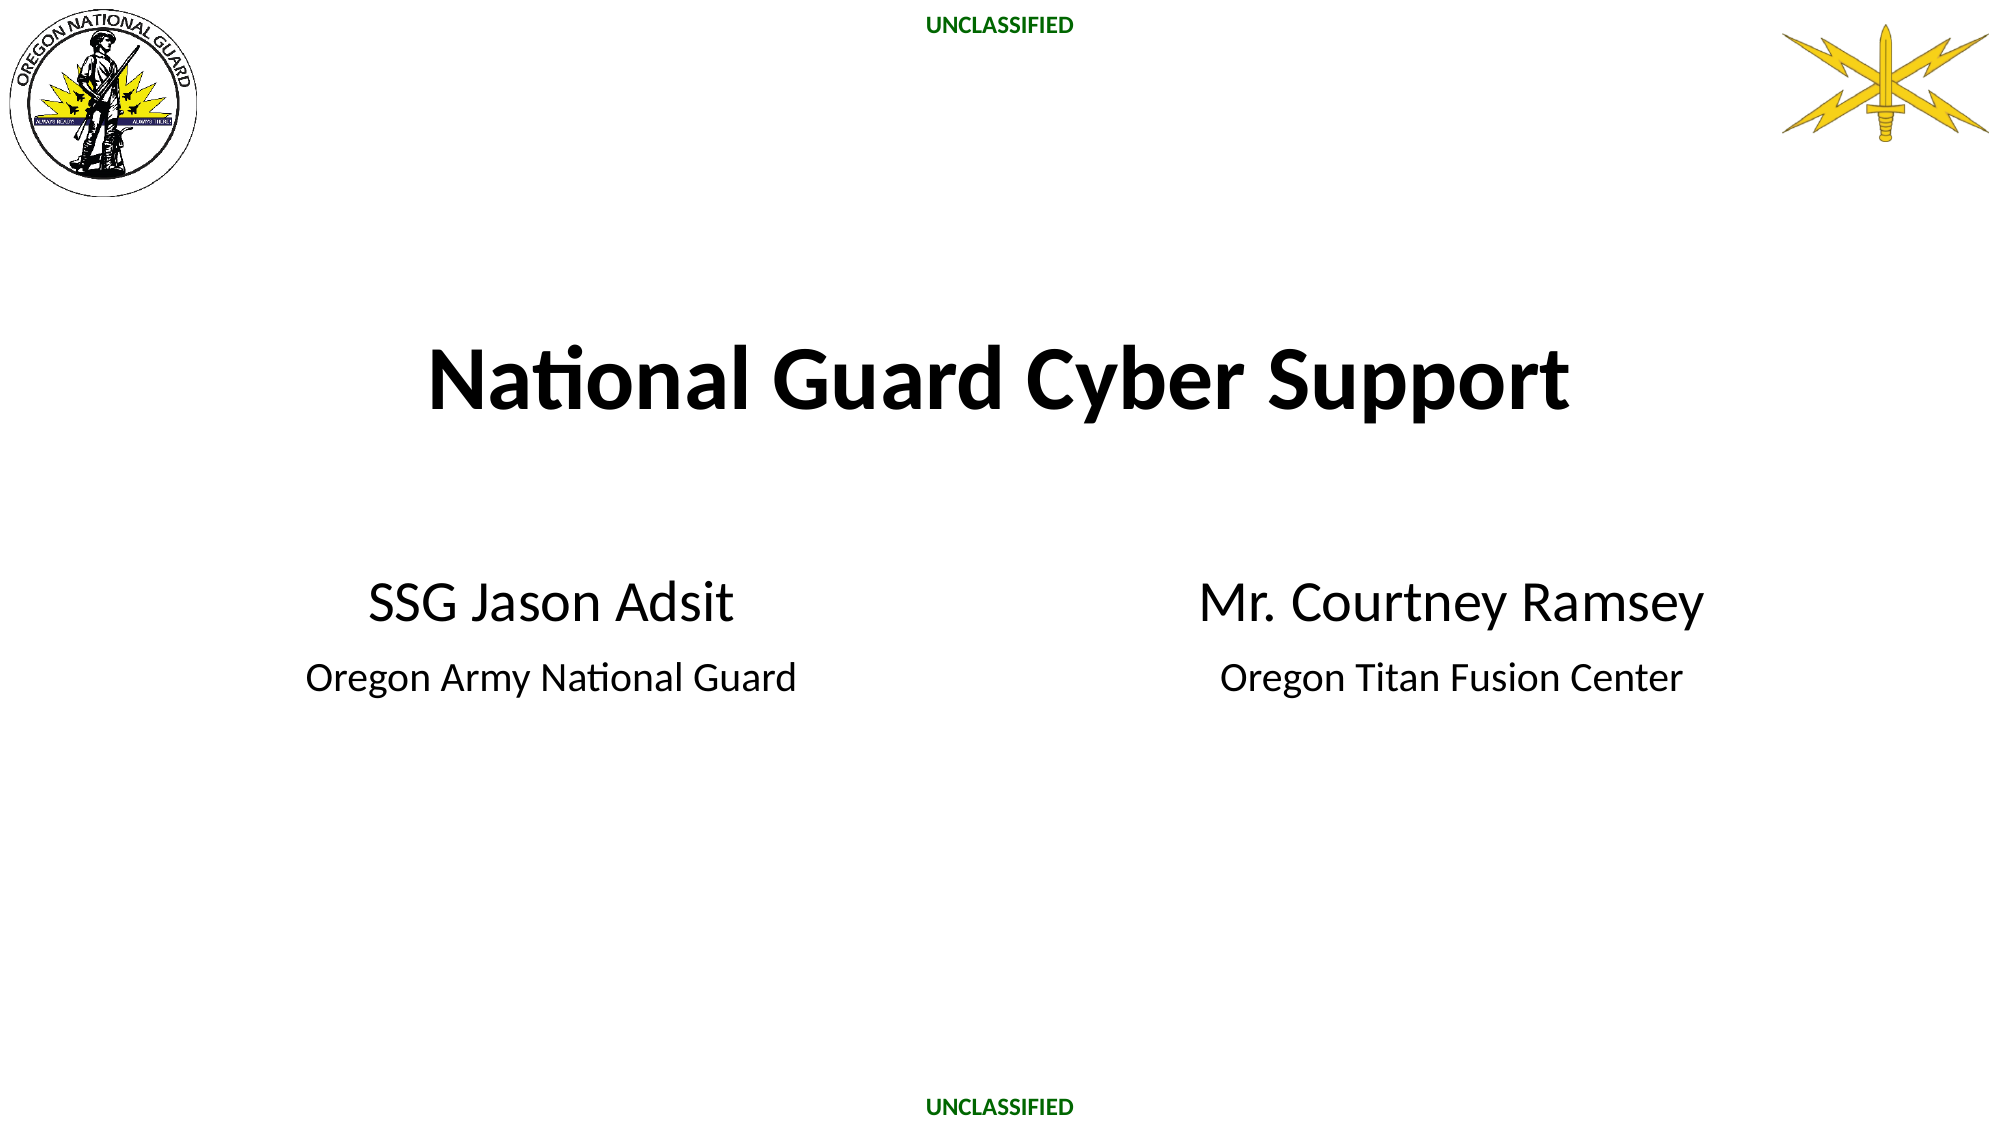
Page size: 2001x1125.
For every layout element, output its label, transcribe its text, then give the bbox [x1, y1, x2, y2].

text_box Mr. Courtney Ramsey Oregon Titan Fusion Center [1001, 563, 1903, 863]
picture [9, 9, 197, 197]
title National Guard Cyber Support [249, 184, 1750, 563]
picture [1782, 24, 1989, 142]
subtitle SSG Jason Adsit Oregon Army National Guard [101, 563, 1001, 863]
